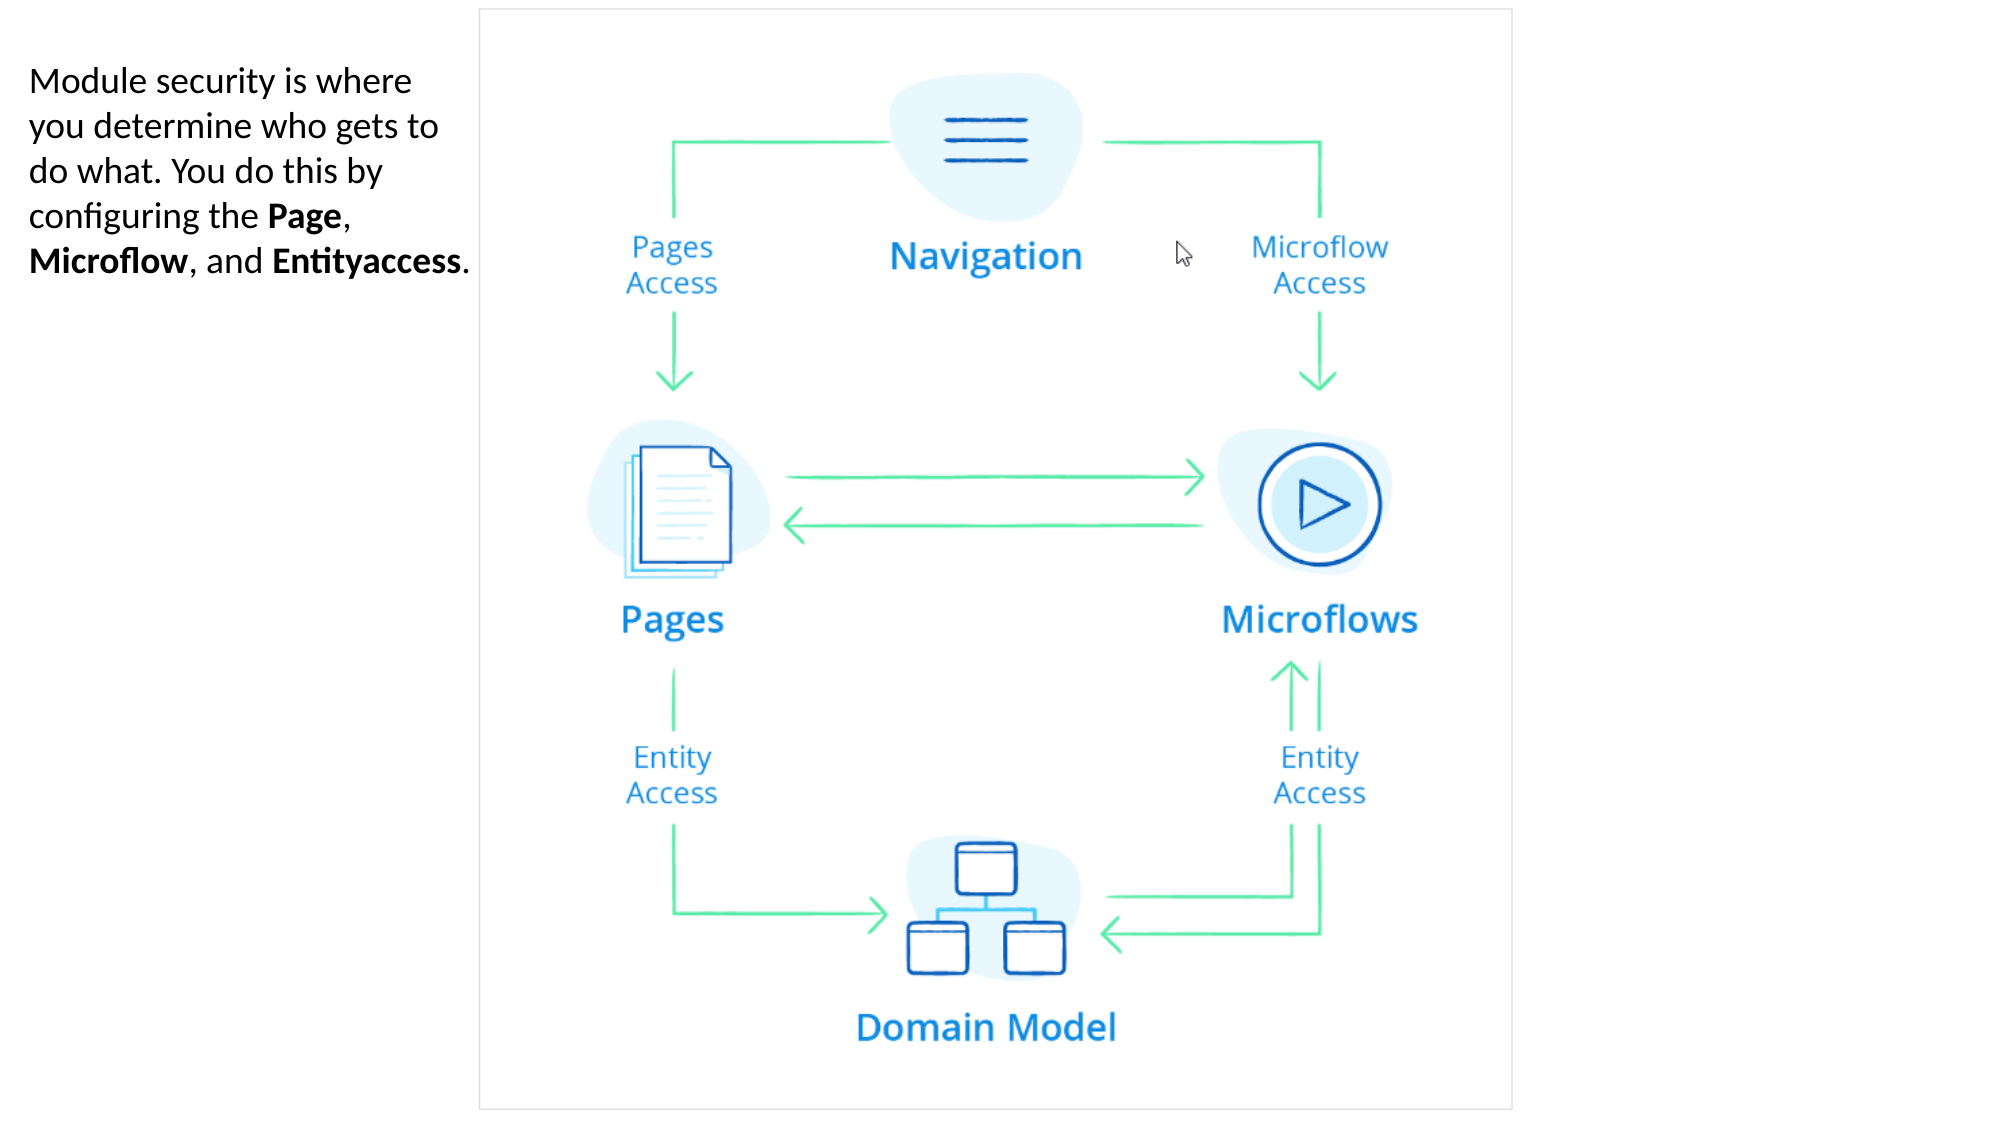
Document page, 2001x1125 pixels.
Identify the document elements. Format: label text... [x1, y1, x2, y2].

text_box Module security is where you determine who gets to do what. You do this by configuring the Page, Microflow, and Entityaccess. [14, 48, 475, 289]
picture [475, 0, 1525, 1125]
